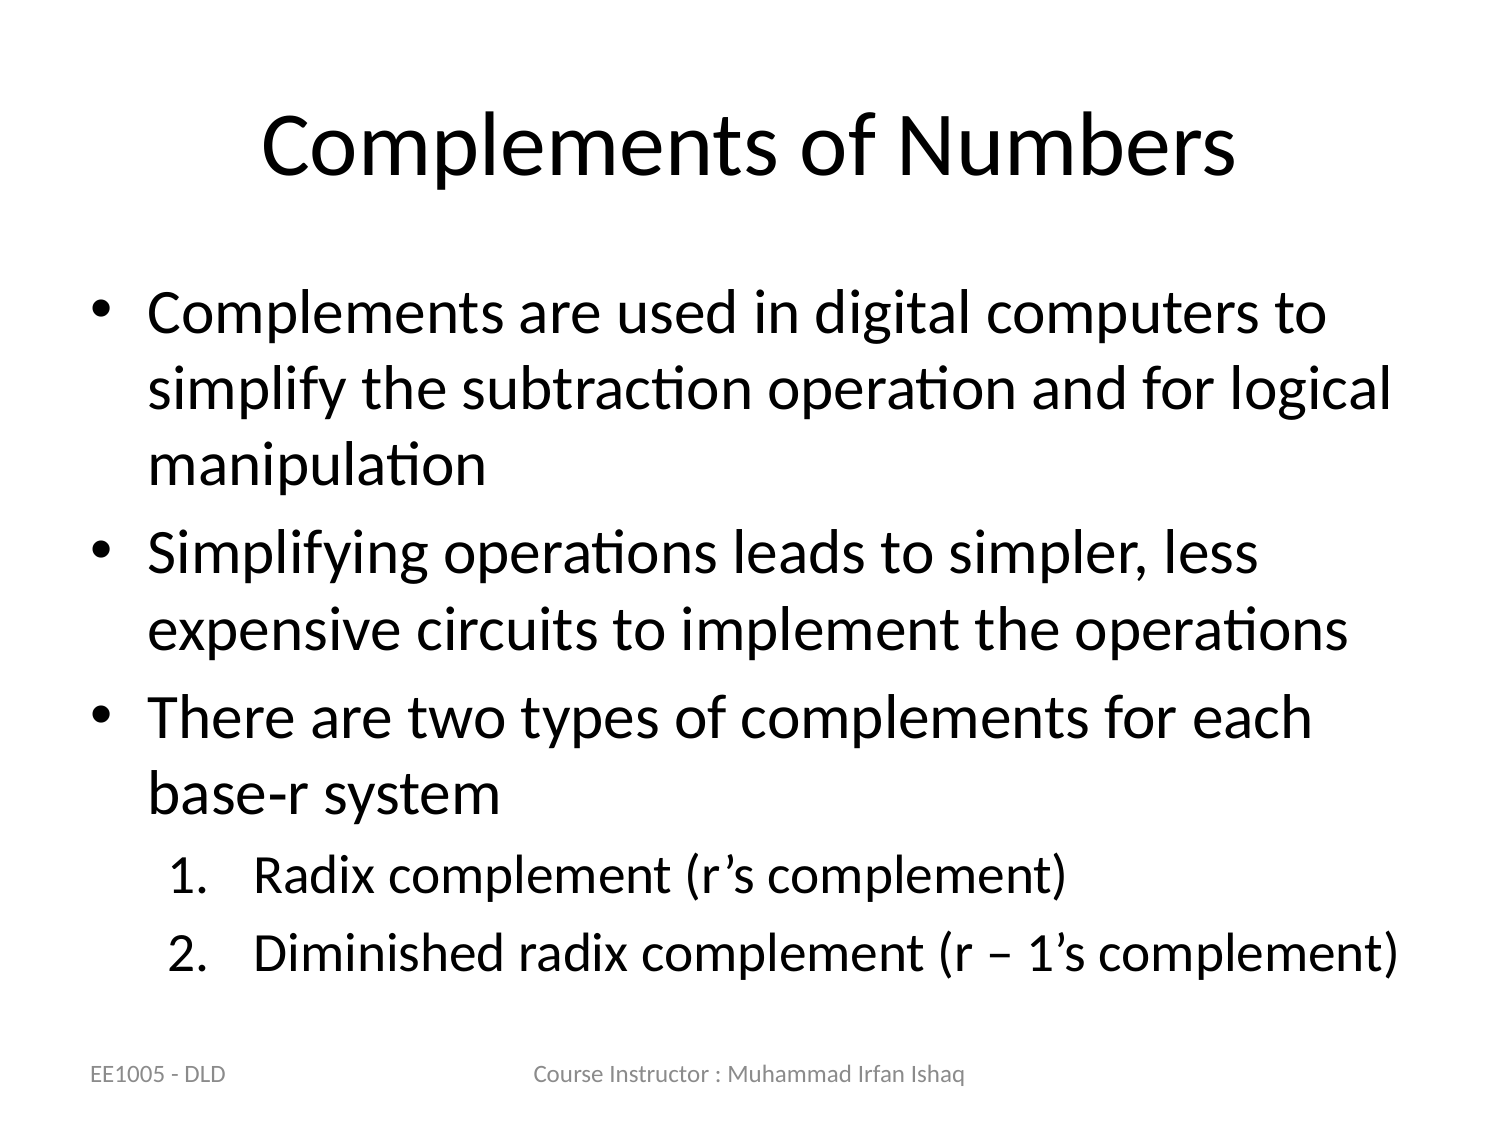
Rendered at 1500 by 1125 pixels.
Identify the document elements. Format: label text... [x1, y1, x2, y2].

list Complements are used in digital computers to simplify the subtraction operation and for logical manipulation Simplifying operations leads to simpler, less expensive circuits to implement the operations There are two types of complements for each base‐r system Radix complement (r’s complement) Diminished radix complement (r – 1’s complement) [75, 262, 1425, 1005]
title Complements of Numbers [75, 45, 1425, 233]
footer Course Instructor : Muhammad Irfan Ishaq [512, 1042, 988, 1103]
slide_number EE1005 - DLD [75, 1042, 425, 1103]
